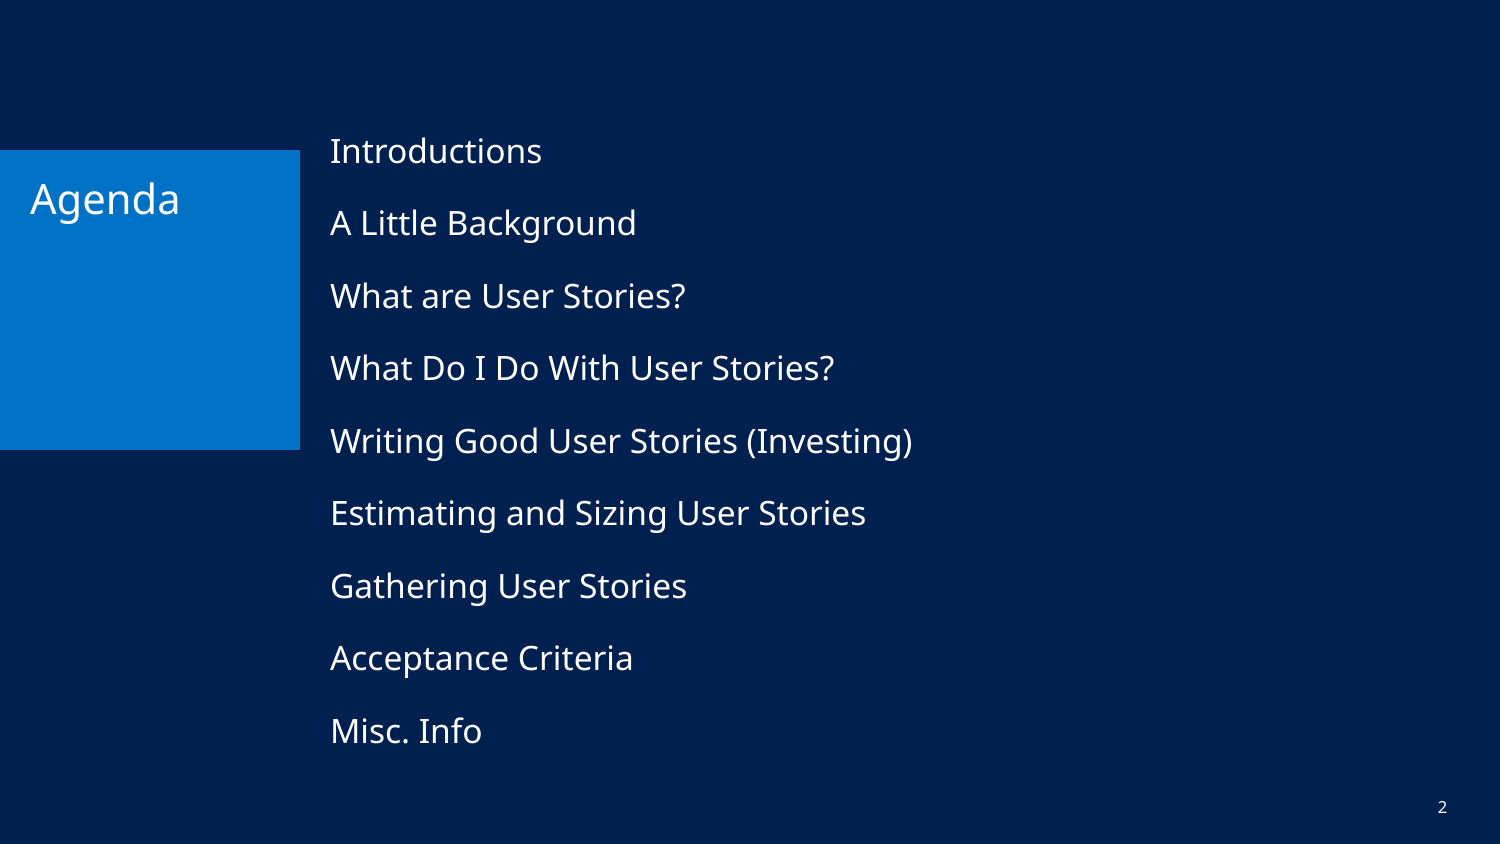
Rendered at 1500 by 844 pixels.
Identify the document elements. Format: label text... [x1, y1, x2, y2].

list Introductions A Little Background What are User Stories? What Do I Do With User Stories? Writing Good User Stories (Investing) Estimating and Sizing User Stories Gathering User Stories Acceptance Criteria Misc. Info [300, 79, 1313, 765]
title Agenda [0, 150, 300, 450]
slide_number 2 [1112, 782, 1463, 827]
